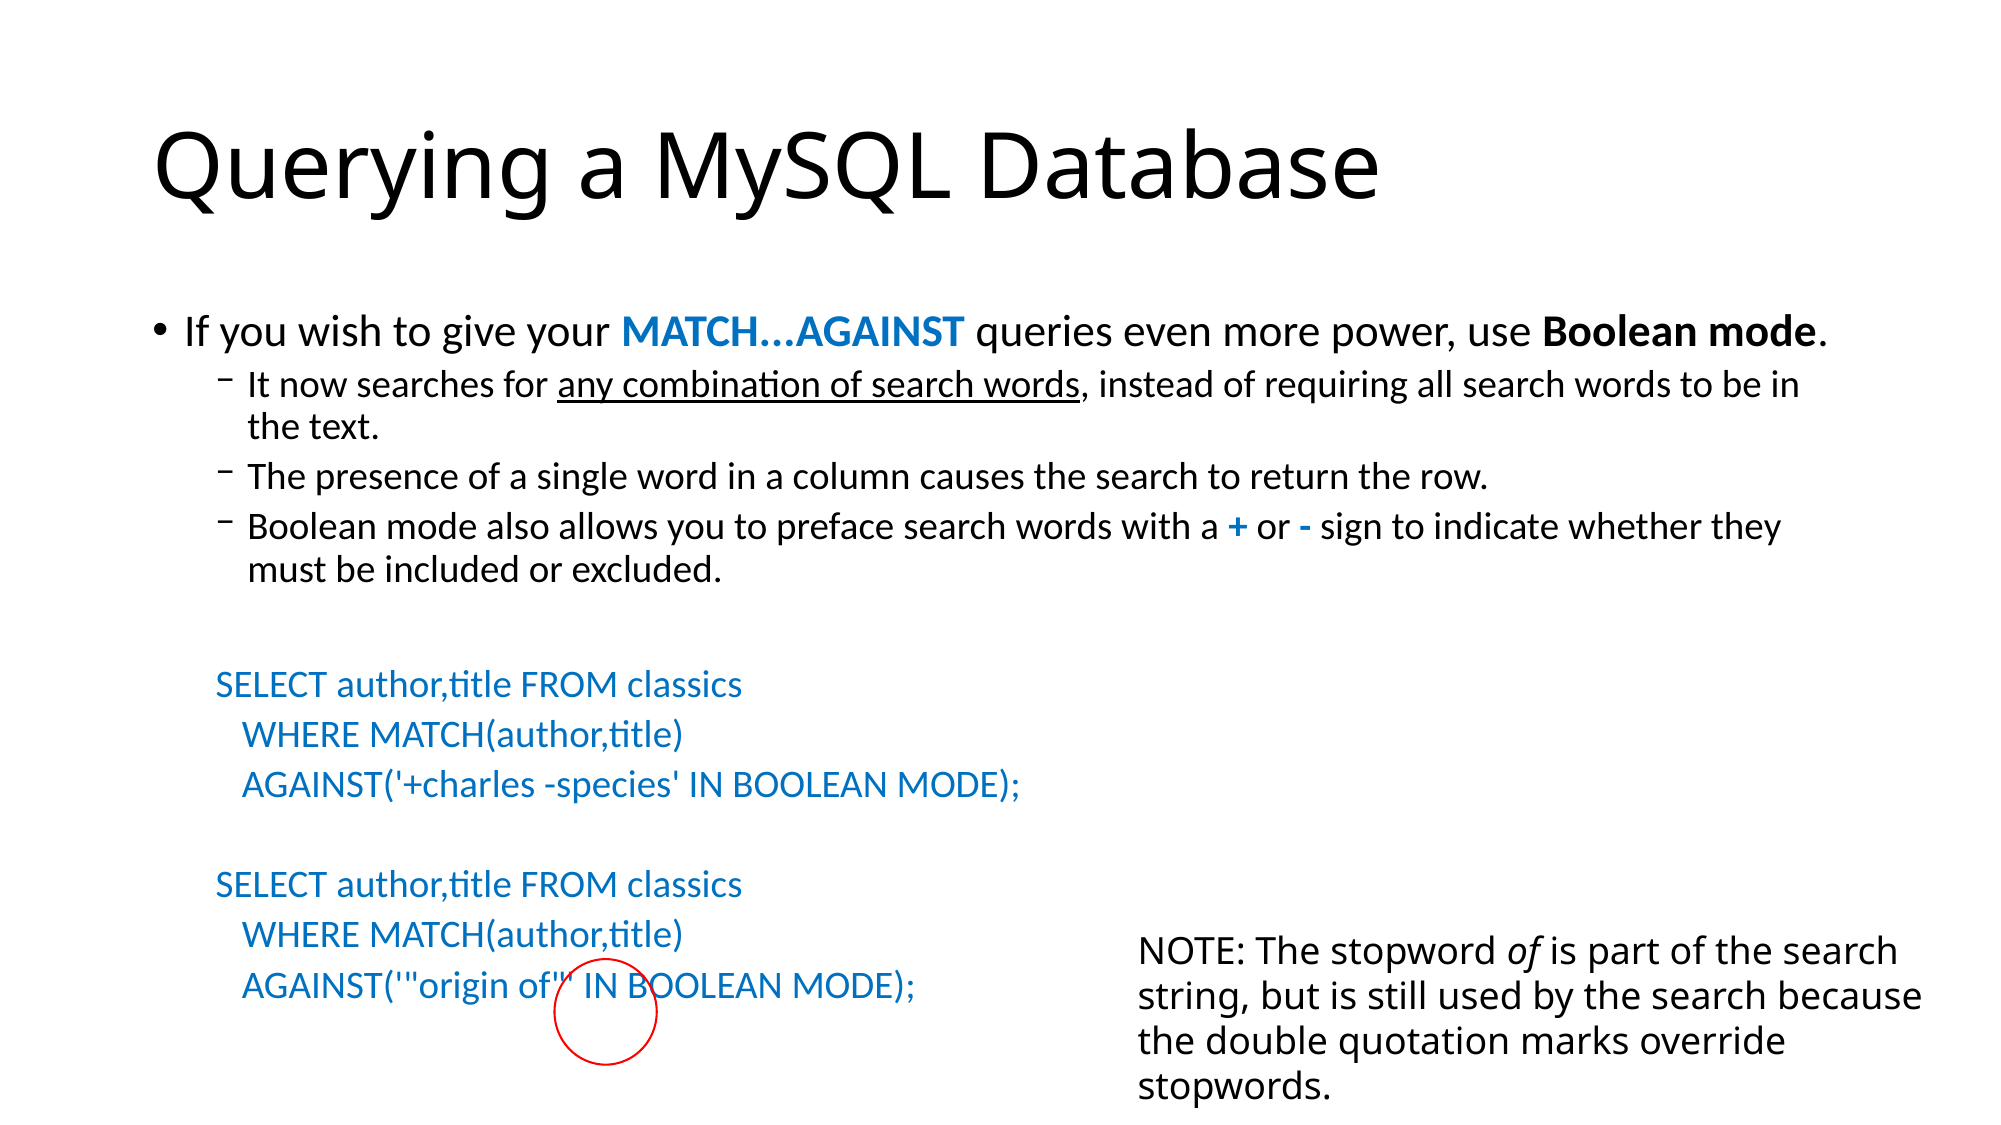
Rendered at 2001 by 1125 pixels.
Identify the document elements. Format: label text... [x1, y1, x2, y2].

text_box NOTE: The stopword of is part of the search string, but is still used by the search because the double quotation marks override stopwords. [1122, 919, 2000, 1115]
text_box [553, 958, 658, 1066]
title Querying a MySQL Database [137, 59, 1863, 278]
list If you wish to give your MATCH...AGAINST queries even more power, use Boolean mode. It now searches for any combination of search words, instead of requiring all search words to be in the text. The presence of a single word in a column causes the search to return the row. Boolean mode also allows you to preface search words with a + or - sign to indicate whether they must be included or excluded. SELECT author,title FROM classics WHERE MATCH(author,title) AGAINST('+charles -species' IN BOOLEAN MODE); SELECT author,title FROM classics WHERE MATCH(author,title) AGAINST('"origin of"' IN BOOLEAN MODE); [137, 299, 1863, 1072]
